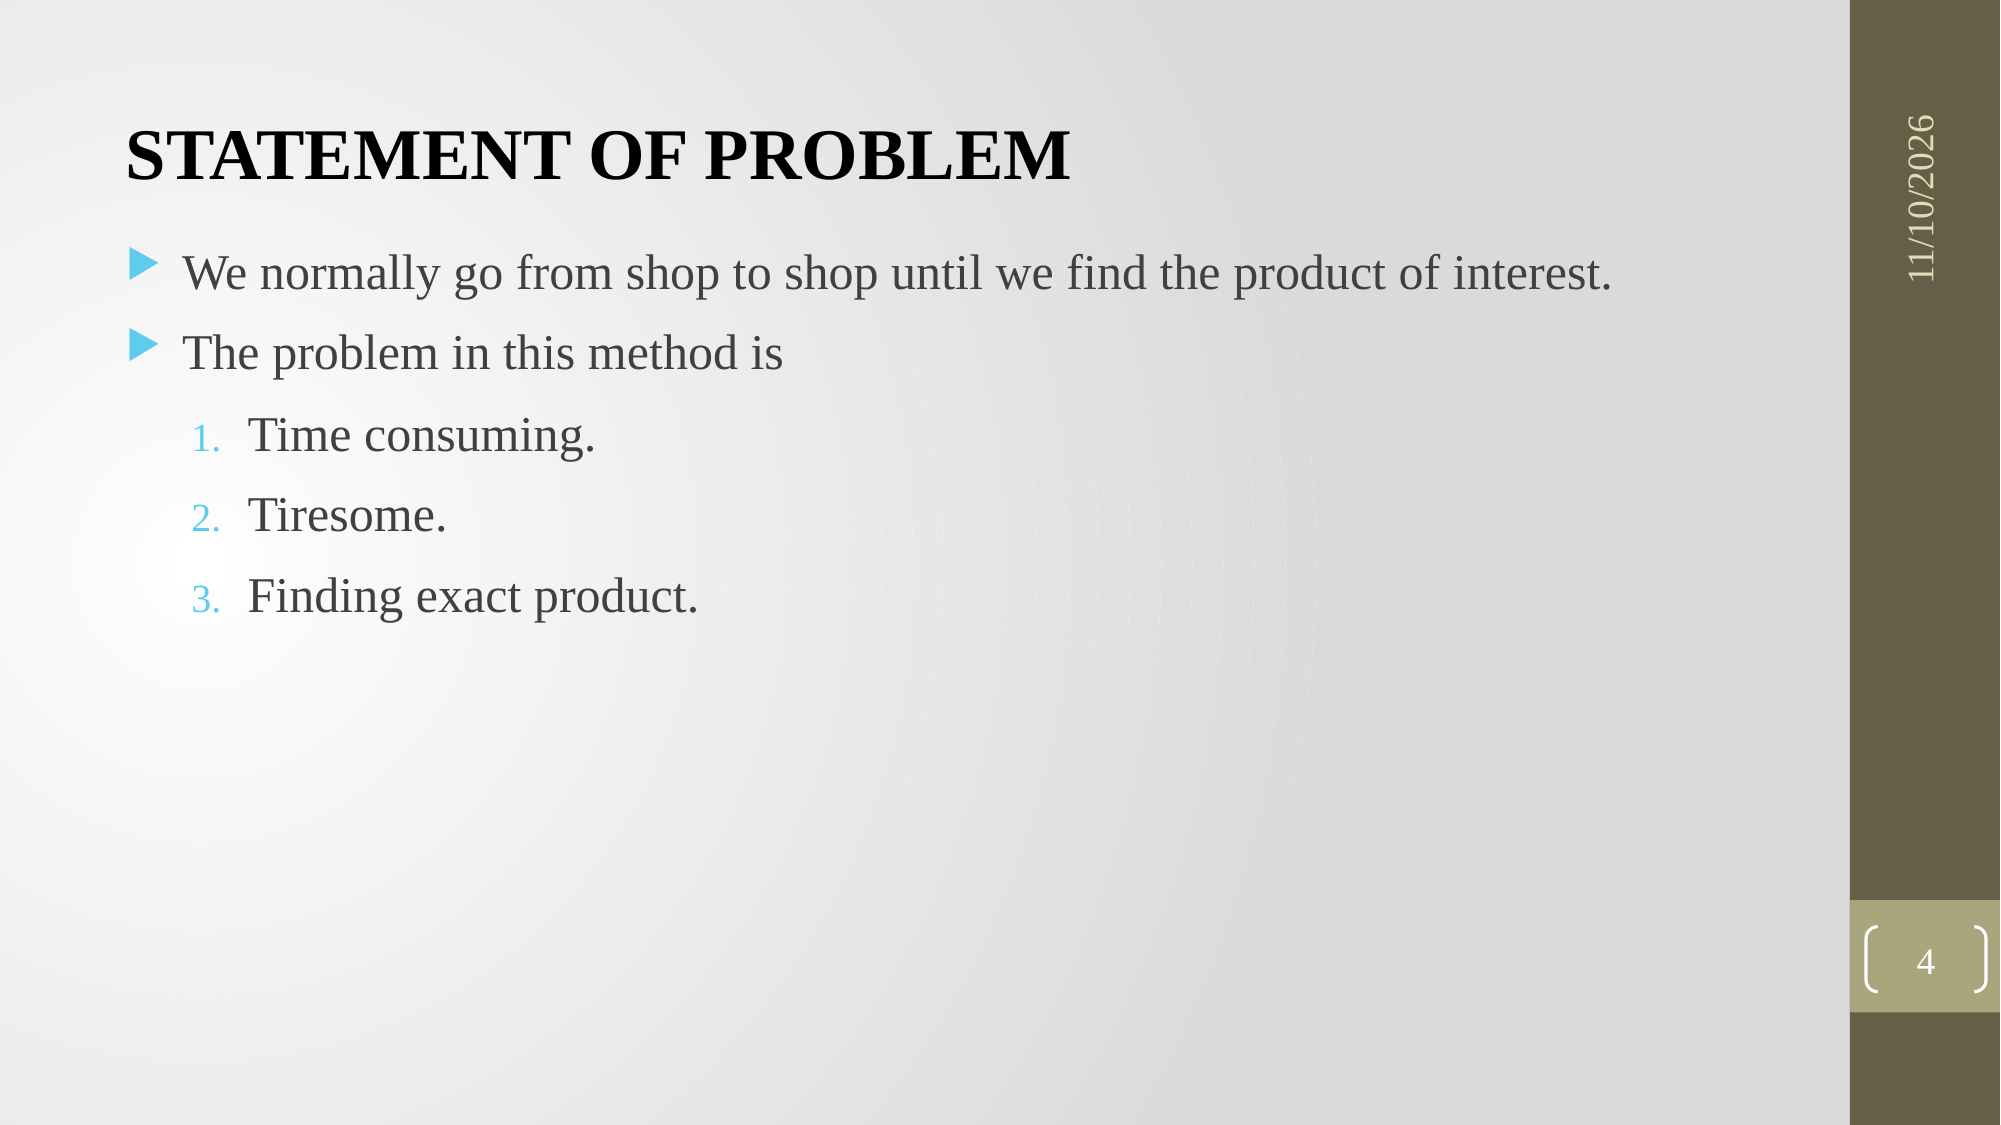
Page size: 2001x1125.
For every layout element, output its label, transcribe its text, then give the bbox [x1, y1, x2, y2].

text_box We normally go from shop to shop until we find the product of interest. The problem in this method is Time consuming. Tiresome. Finding exact product. [111, 231, 1724, 1090]
text_box STATEMENT OF PROBLEM [111, 99, 1522, 203]
slide_number 4 [1864, 925, 1988, 994]
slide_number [1878, 100, 1959, 501]
